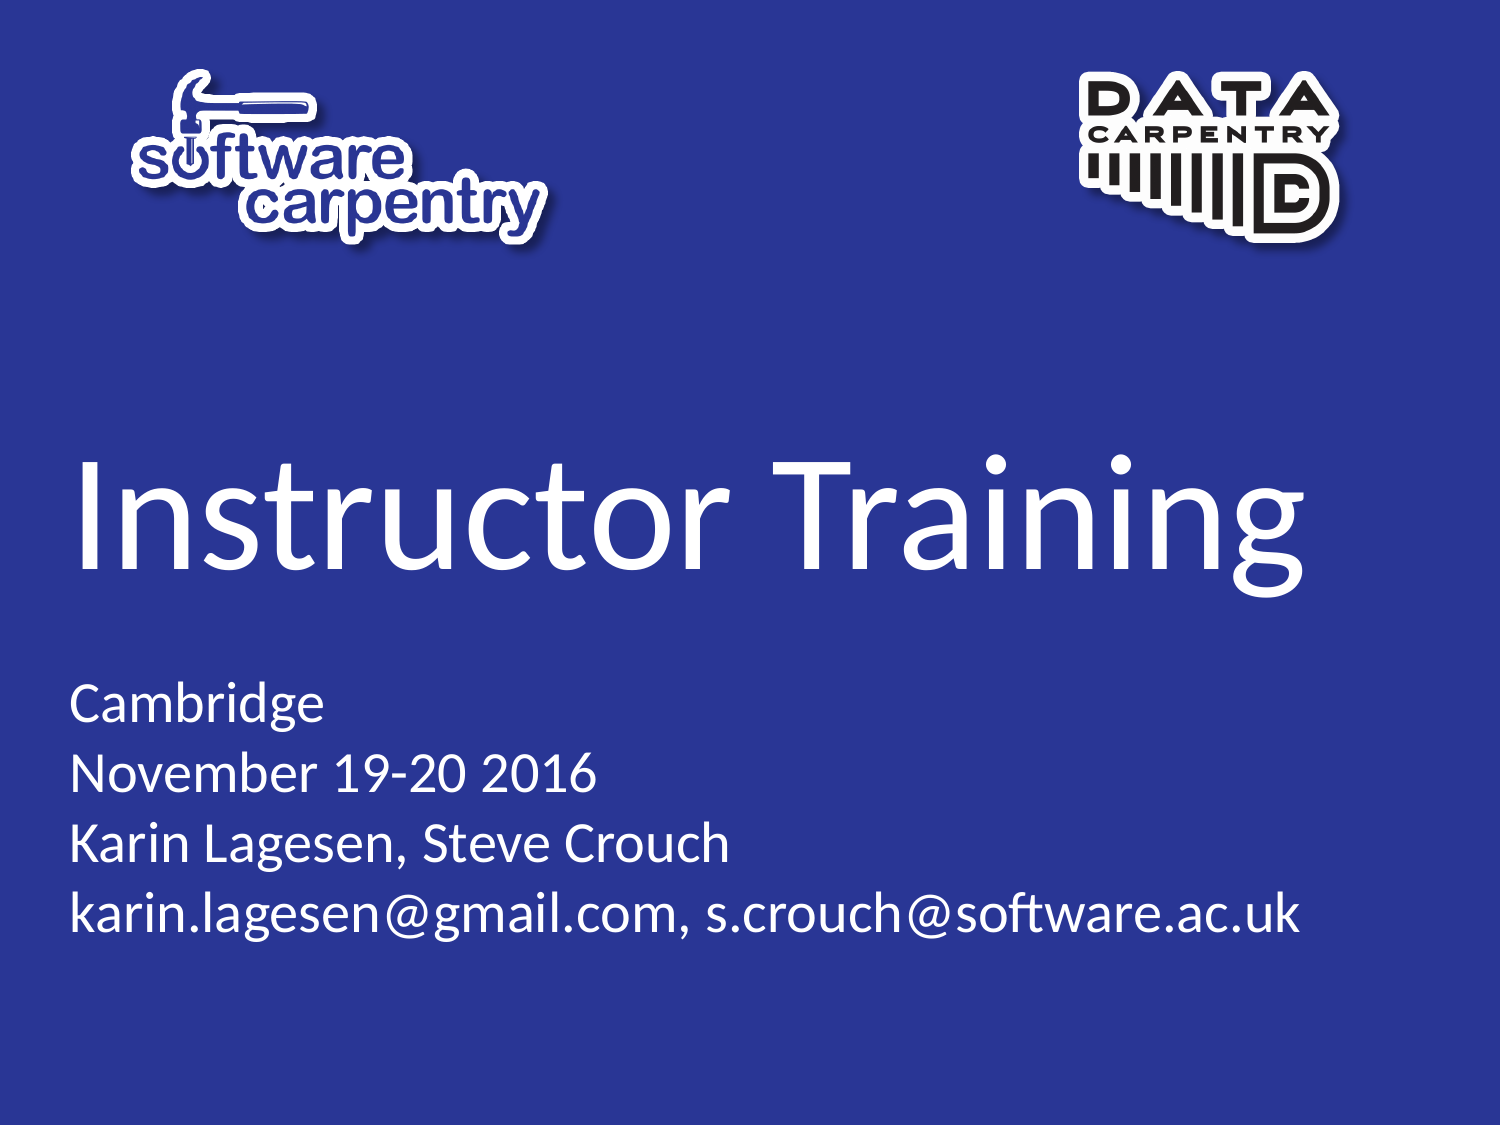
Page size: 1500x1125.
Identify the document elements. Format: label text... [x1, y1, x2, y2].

picture [1074, 66, 1347, 248]
list Instructor Training Cambridge November 19-20 2016 Karin Lagesen, Steve Crouch karin.lagesen@gmail.com, s.crouch@software.ac.uk [54, 278, 1441, 1059]
picture [129, 66, 550, 245]
